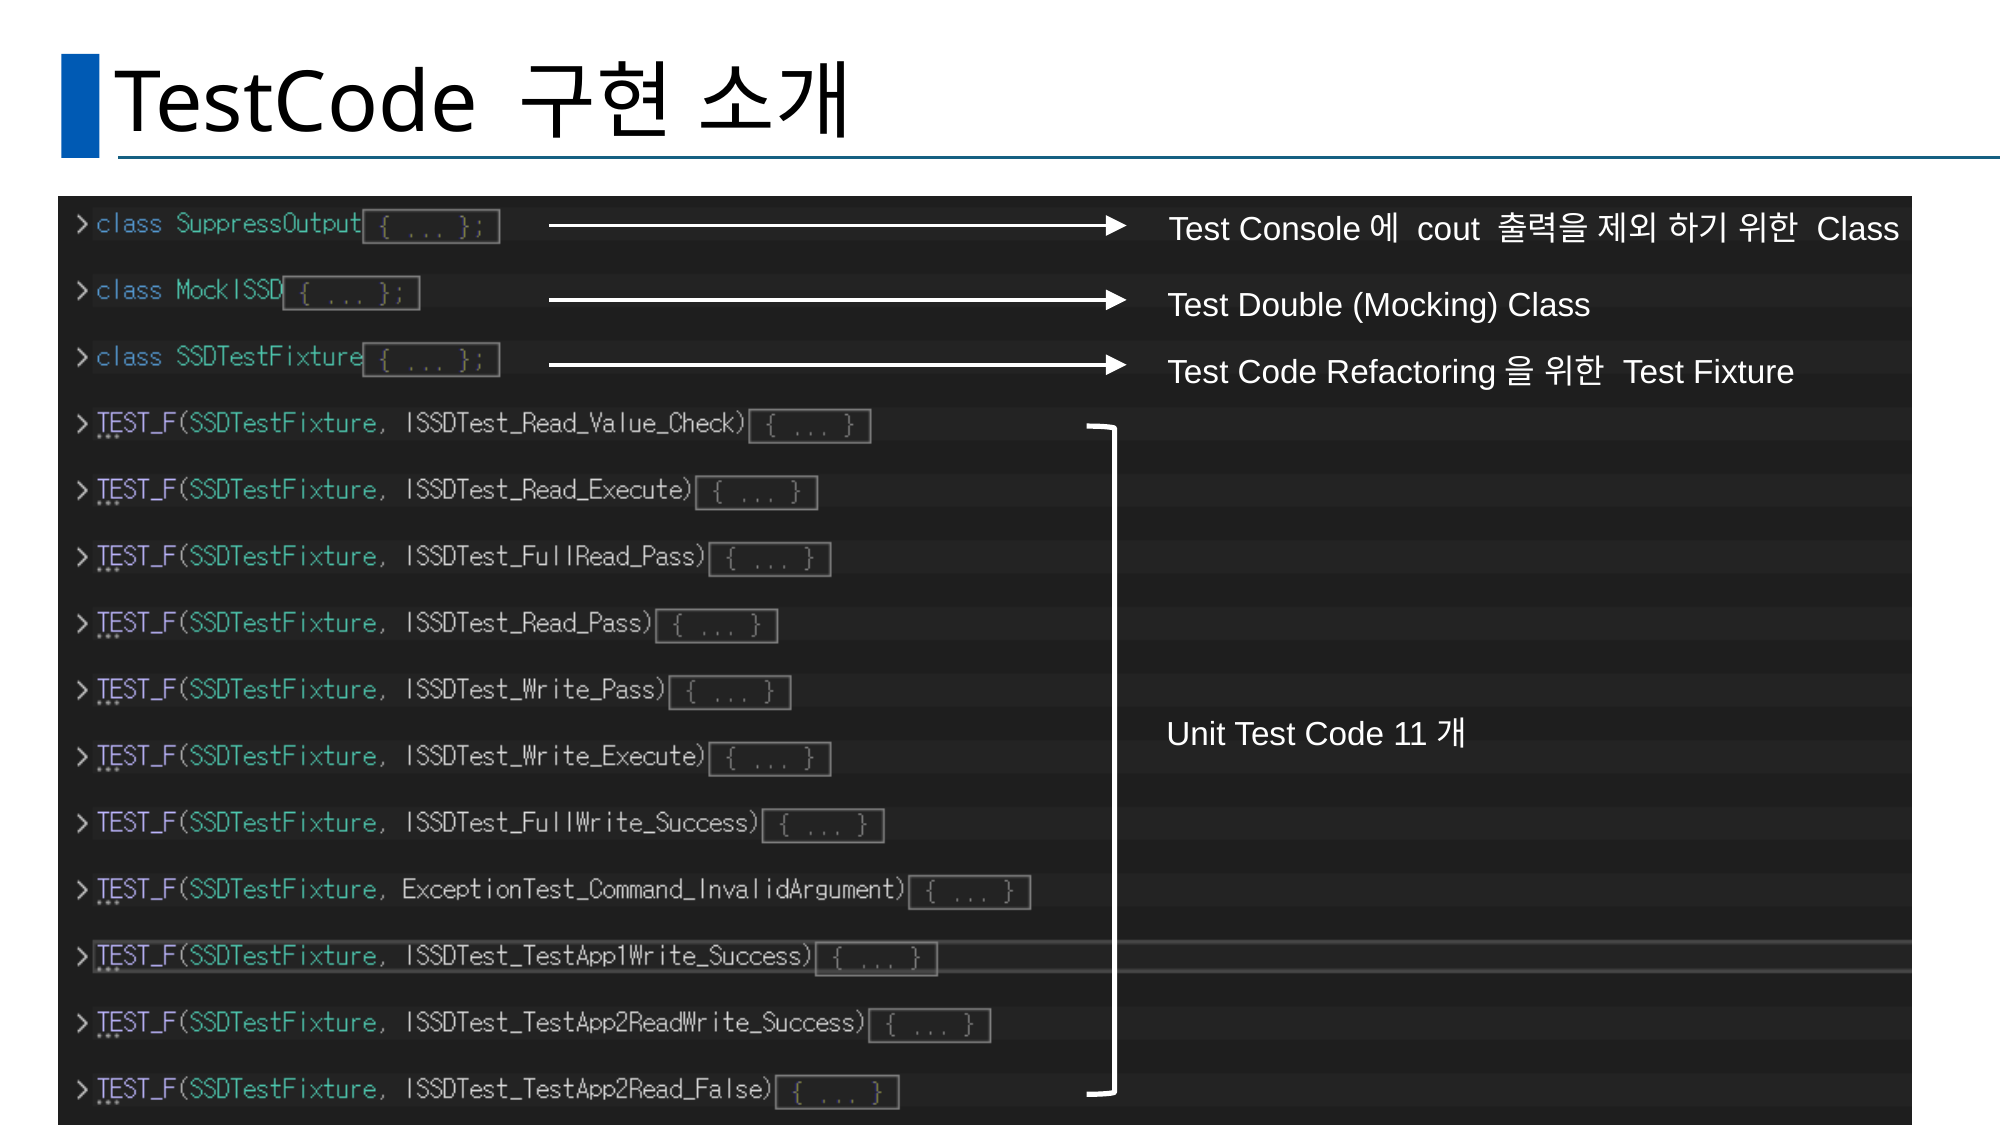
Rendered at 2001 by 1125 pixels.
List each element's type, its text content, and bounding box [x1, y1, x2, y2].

title TestCode 구현 소개 [99, 50, 1825, 158]
picture [57, 196, 1912, 1125]
